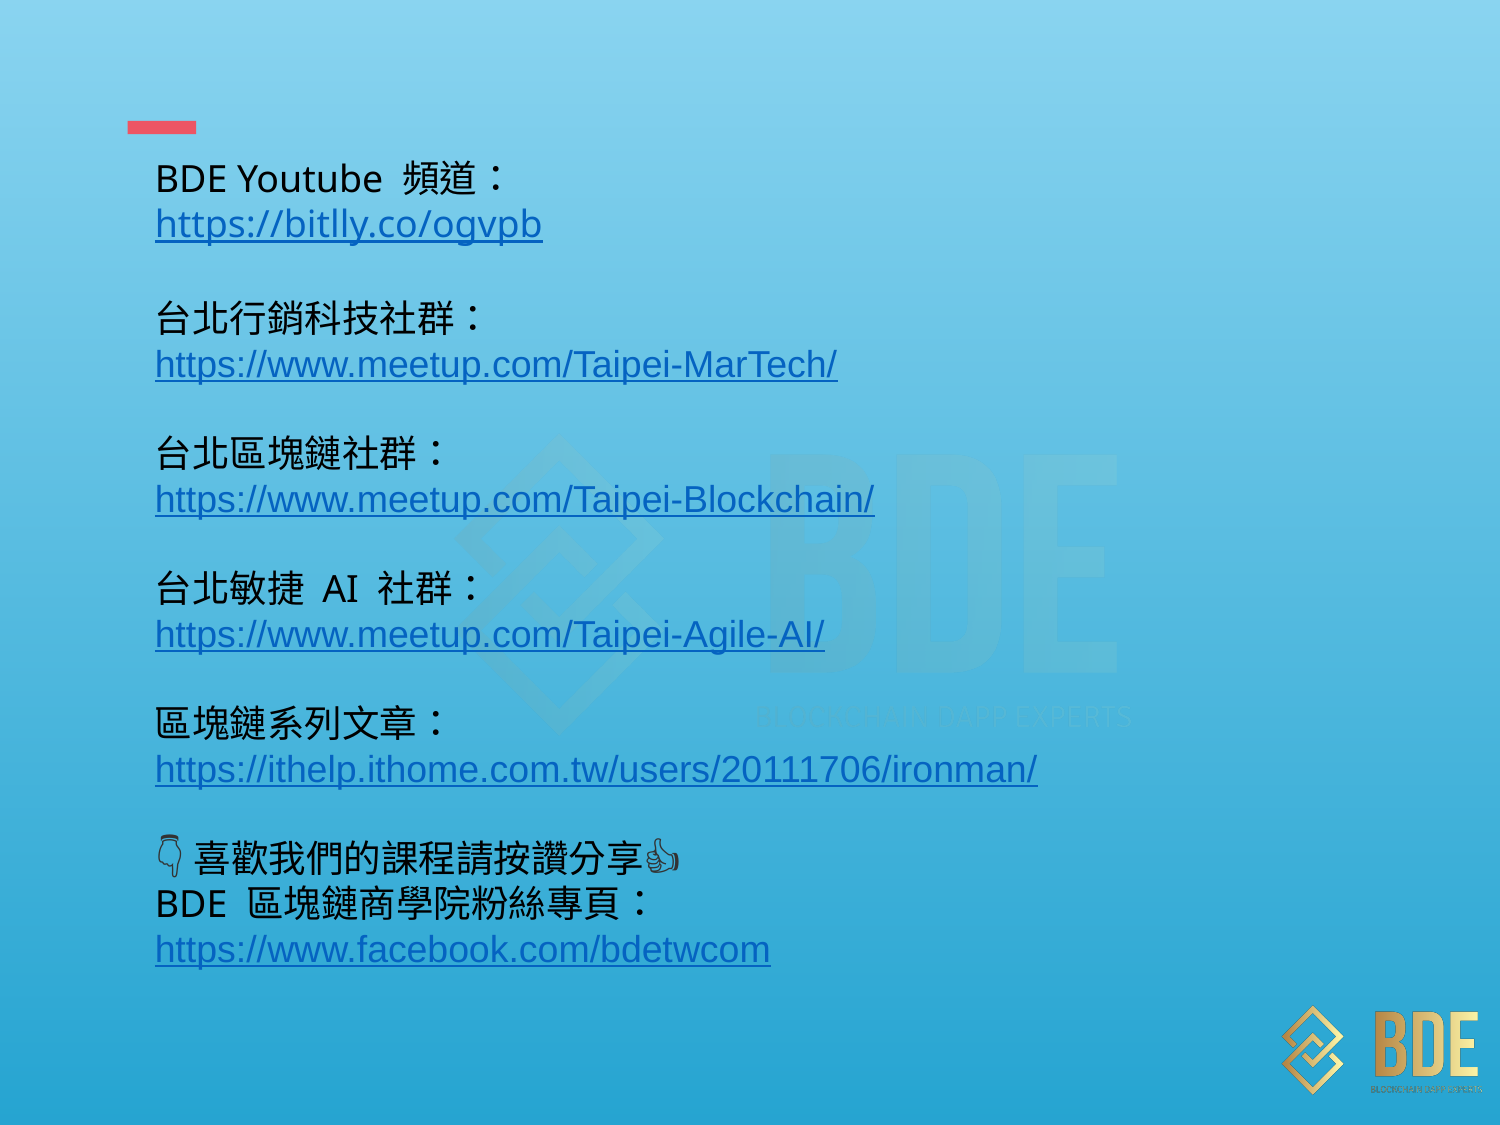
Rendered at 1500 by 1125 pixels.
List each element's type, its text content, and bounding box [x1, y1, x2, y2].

text_box BDE Youtube 頻道： https://bitlly.co/ogvpb 台北行銷科技社群： https://www.meetup.com/Taipei-MarTech/ 台北區塊鏈社群： https://www.meetup.com/Taipei-Blockchain/ 台北敏捷 AI 社群： https://www.meetup.com/Taipei-Agile-AI/ 區塊鏈系列文章： https://ithelp.ithome.com.tw/users/20111706/ironman/ 👇喜歡我們的課程請按讚分享👍 BDE 區塊鏈商學院粉絲專頁： https://www.facebook.com/bdetwcom [139, 139, 1344, 983]
text_box [127, 120, 197, 135]
picture [1247, 984, 1488, 1115]
